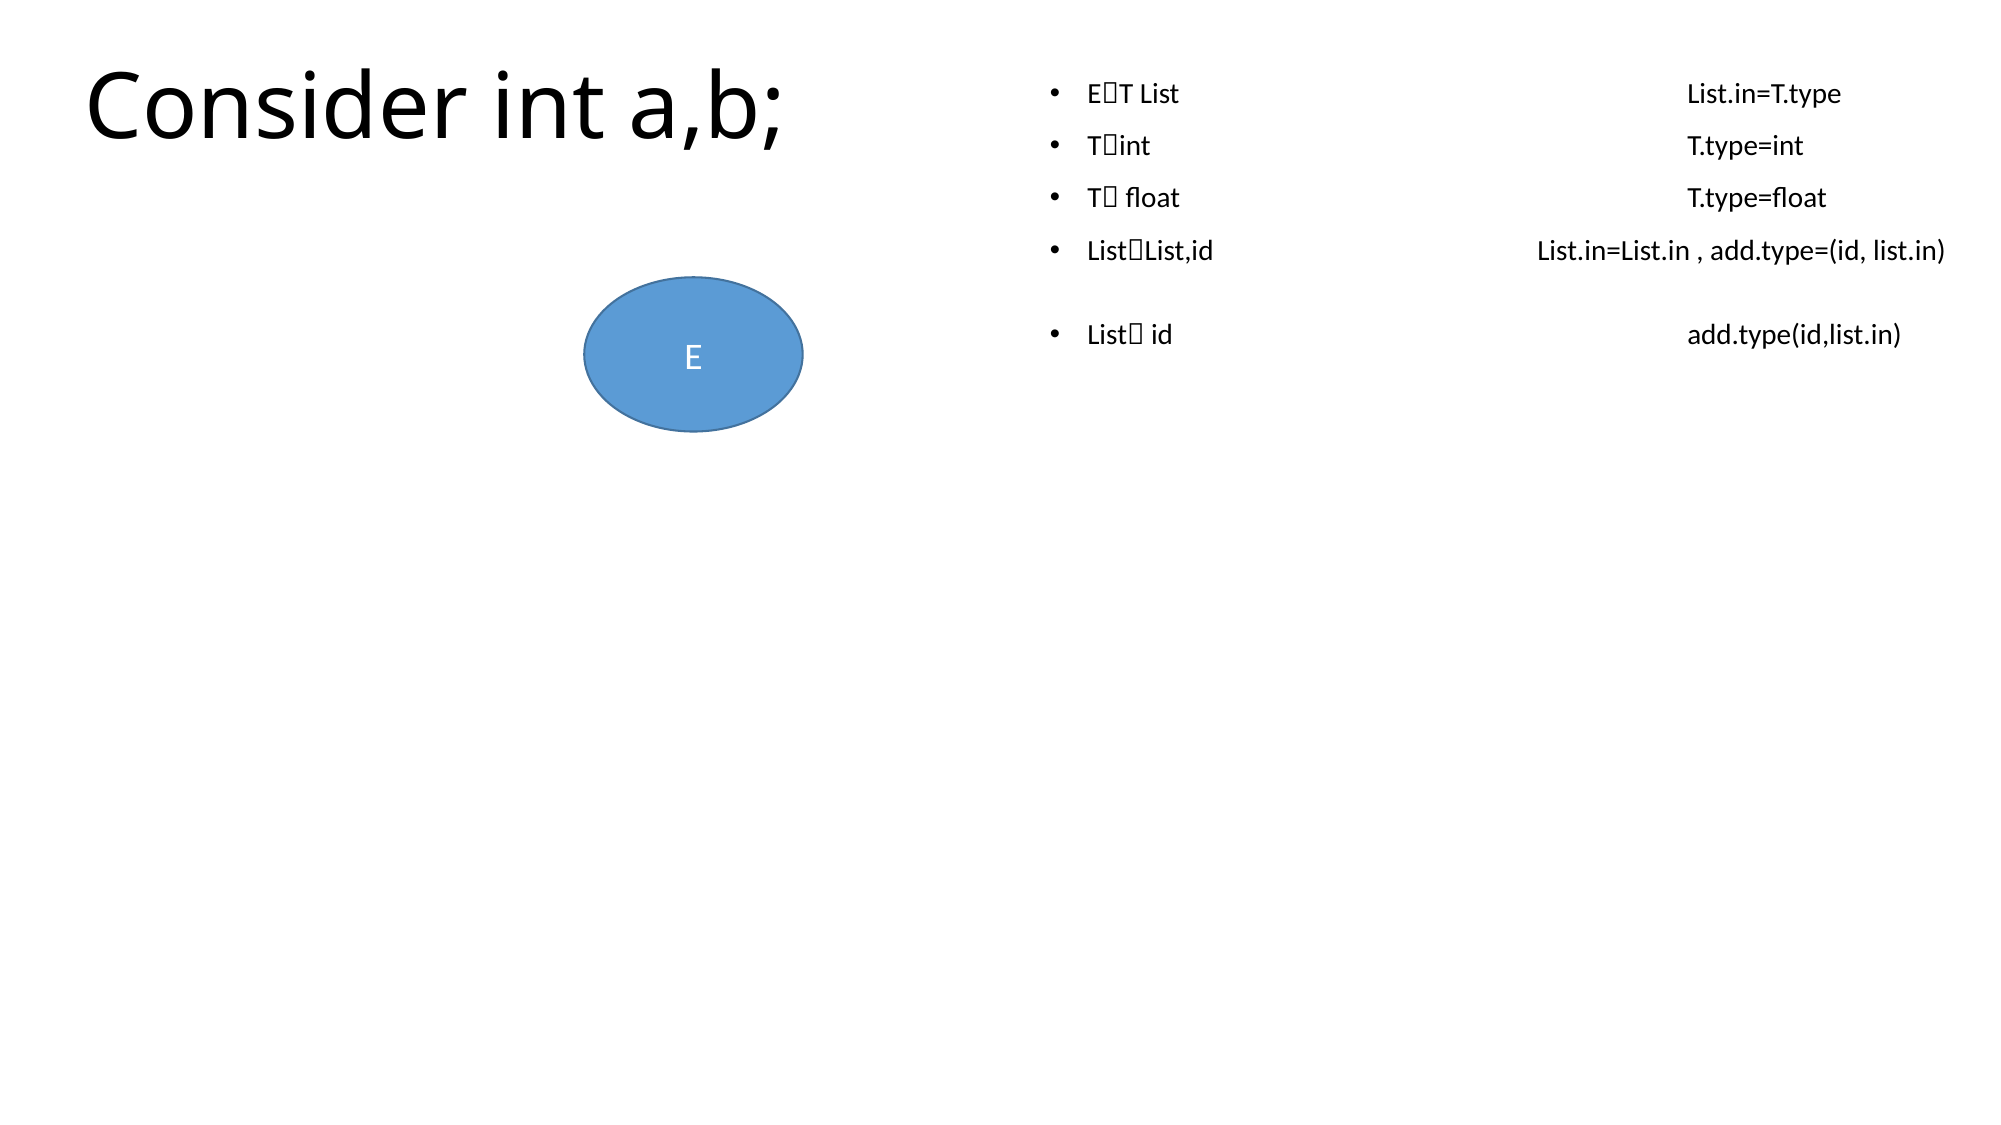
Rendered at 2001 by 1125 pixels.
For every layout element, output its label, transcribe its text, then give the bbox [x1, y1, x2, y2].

list ET List List.in=T.type Tint T.type=int T float T.type=float ListList,id List.in=List.in , add.type=(id, list.in) List id add.type(id,list.in) [1034, 14, 2000, 421]
title Consider int a,b; [69, 0, 1795, 218]
text_box E [583, 276, 804, 433]
